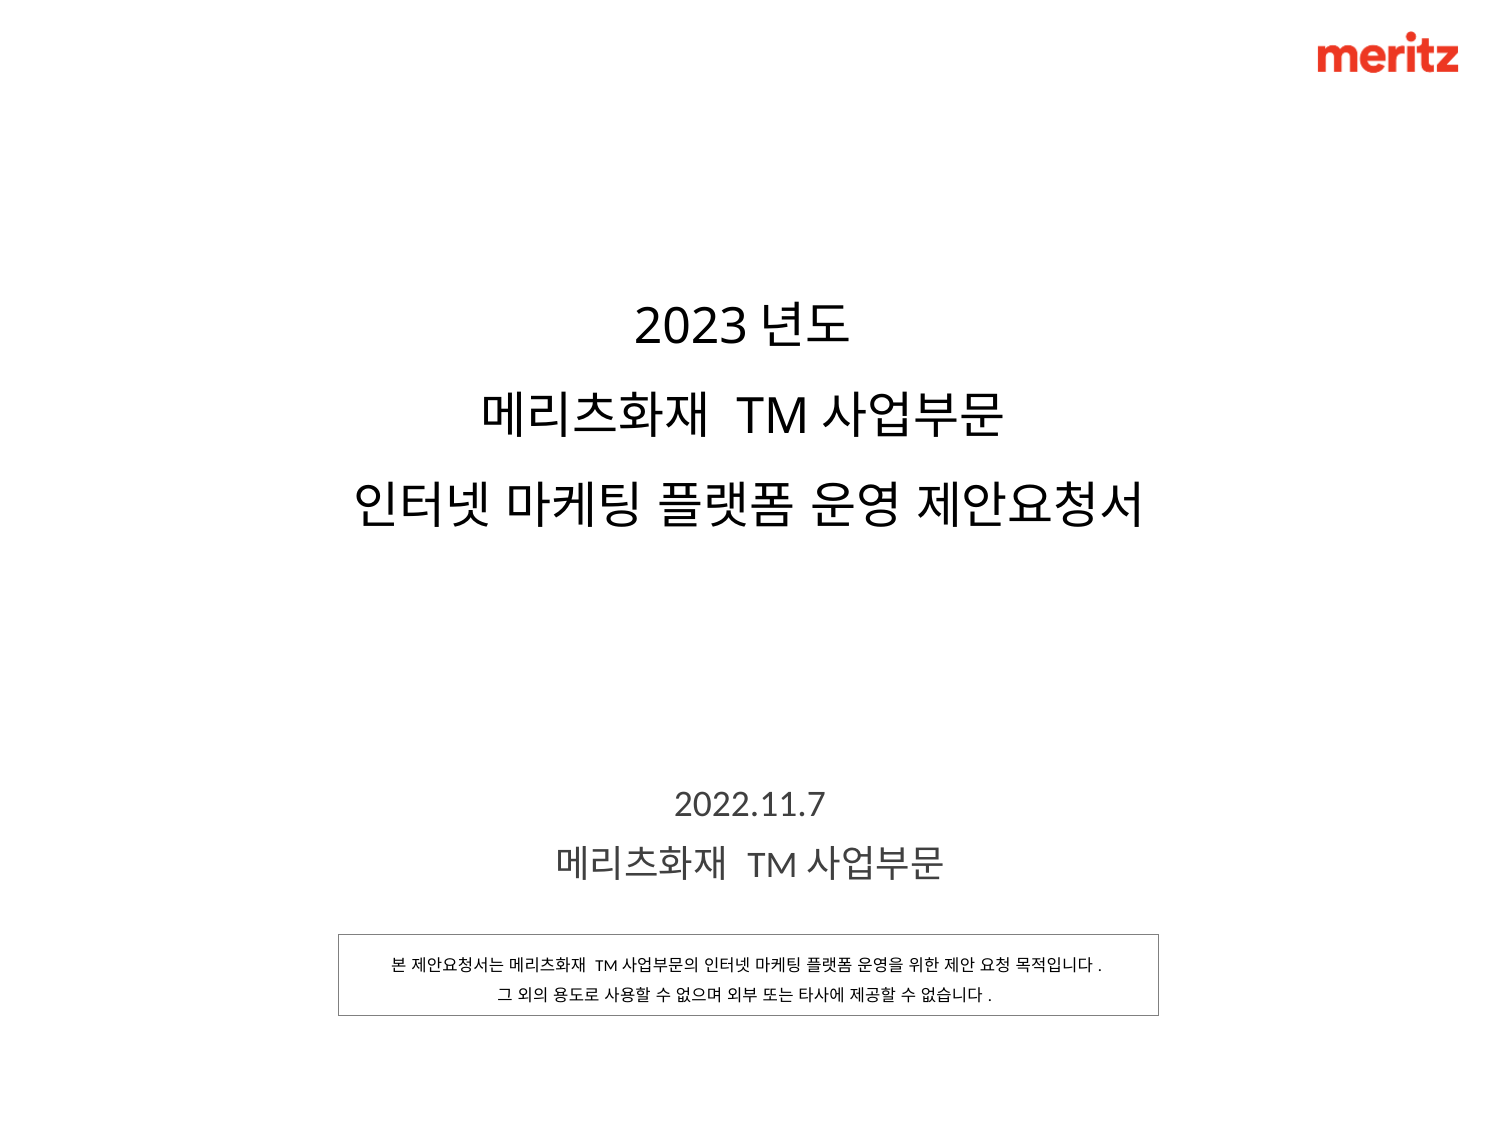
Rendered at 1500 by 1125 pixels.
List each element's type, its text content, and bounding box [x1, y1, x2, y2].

picture [1312, 28, 1467, 84]
subtitle 2022.11.7 메리츠화재 TM사업부문 [187, 776, 1313, 1048]
title 2023년도 메리츠화재 TM사업부문 인터넷 마케팅 플랫폼 운영 제안요청서 [112, 149, 1388, 541]
text_box 본 제안요청서는 메리츠화재 TM사업부문의 인터넷 마케팅 플랫폼 운영을 위한 제안 요청 목적입니다. 그 외의 용도로 사용할 수 없으며 외부 또는 타사에 제공할 수 없습니다. [338, 933, 1160, 1017]
